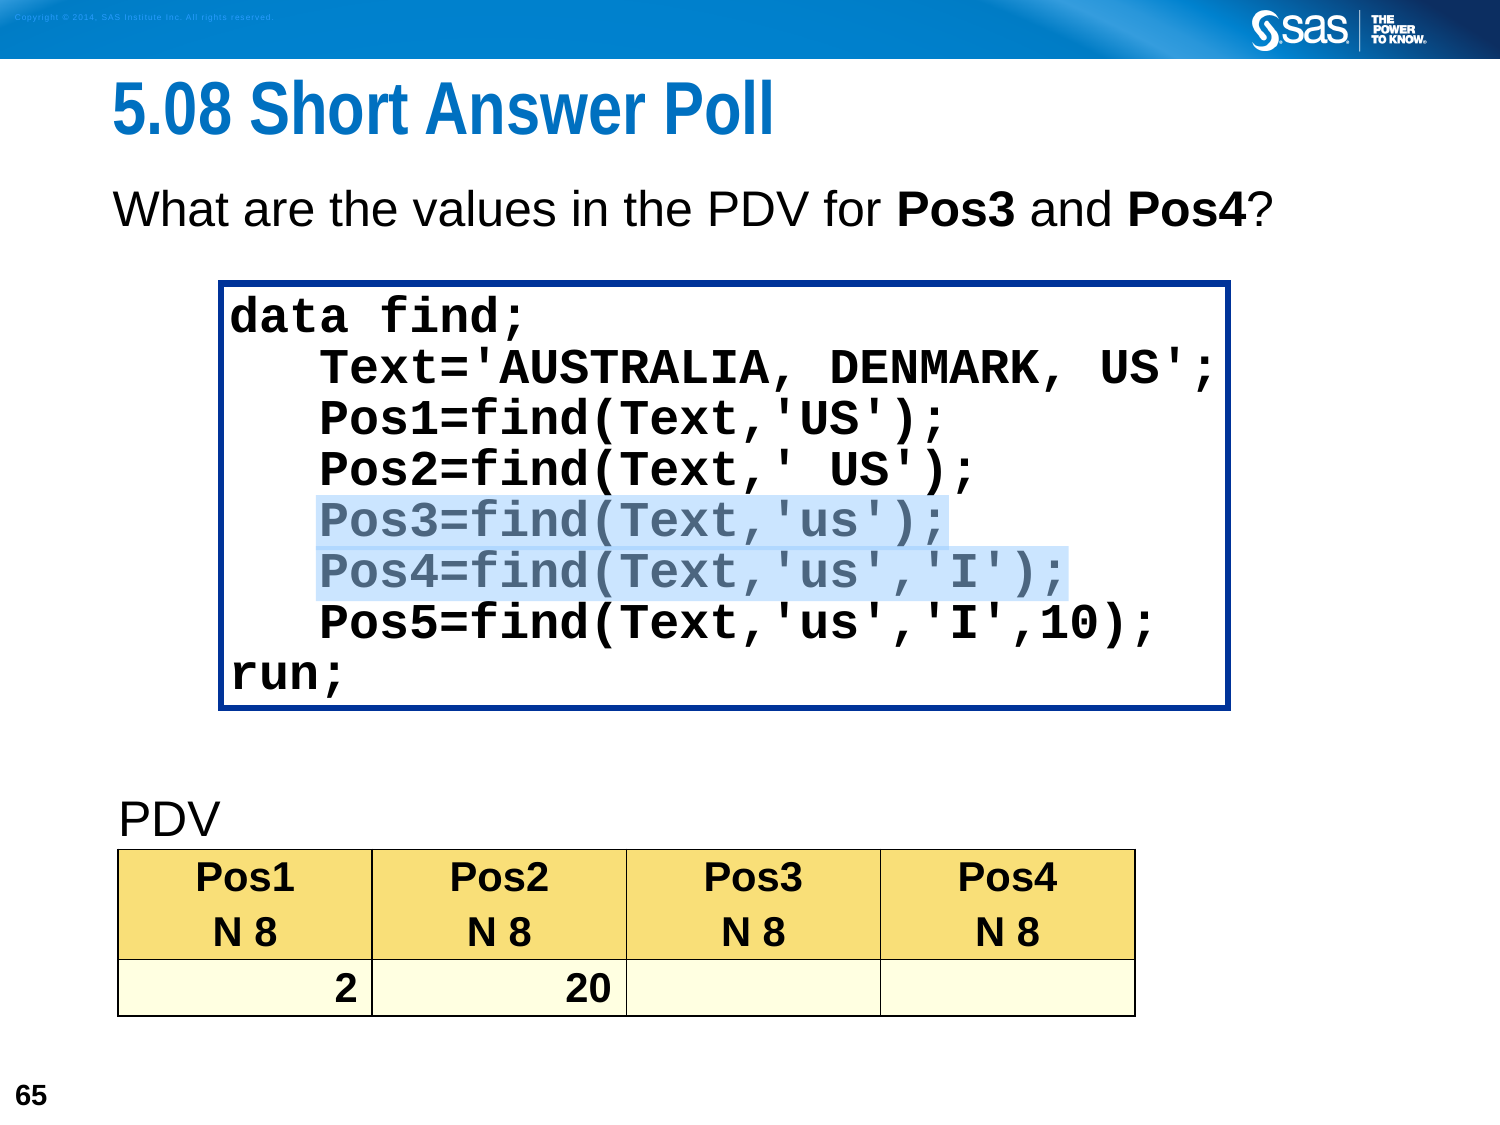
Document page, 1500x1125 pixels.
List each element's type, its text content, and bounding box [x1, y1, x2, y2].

table_cell Pos2 N 8 [373, 850, 626, 959]
table_cell 20 [373, 960, 626, 1015]
text_box [315, 495, 949, 546]
text_box [315, 546, 1069, 602]
table_cell Pos1 N 8 [119, 850, 371, 959]
table_cell 2 [119, 960, 371, 1015]
picture [0, 0, 1500, 59]
table_cell Pos3 N 8 [627, 850, 880, 959]
table_cell [881, 960, 1134, 1015]
list What are the values in the PDV for Pos3 and Pos4? [112, 176, 1400, 876]
text_box data find; Text='AUSTRALIA, DENMARK, US'; Pos1=find(Text,'US'); Pos2=find(Text,' US'); Pos3=find(Text,'us'); Pos4=find(Text,'us','I'); Pos5=find(Text,'us','I',10); run; [220, 283, 1228, 708]
table_header PDV [118, 789, 1135, 849]
table_cell [627, 960, 880, 1015]
title 5.08 Short Answer Poll [112, 75, 1500, 187]
table_cell Pos4 N 8 [881, 850, 1134, 959]
